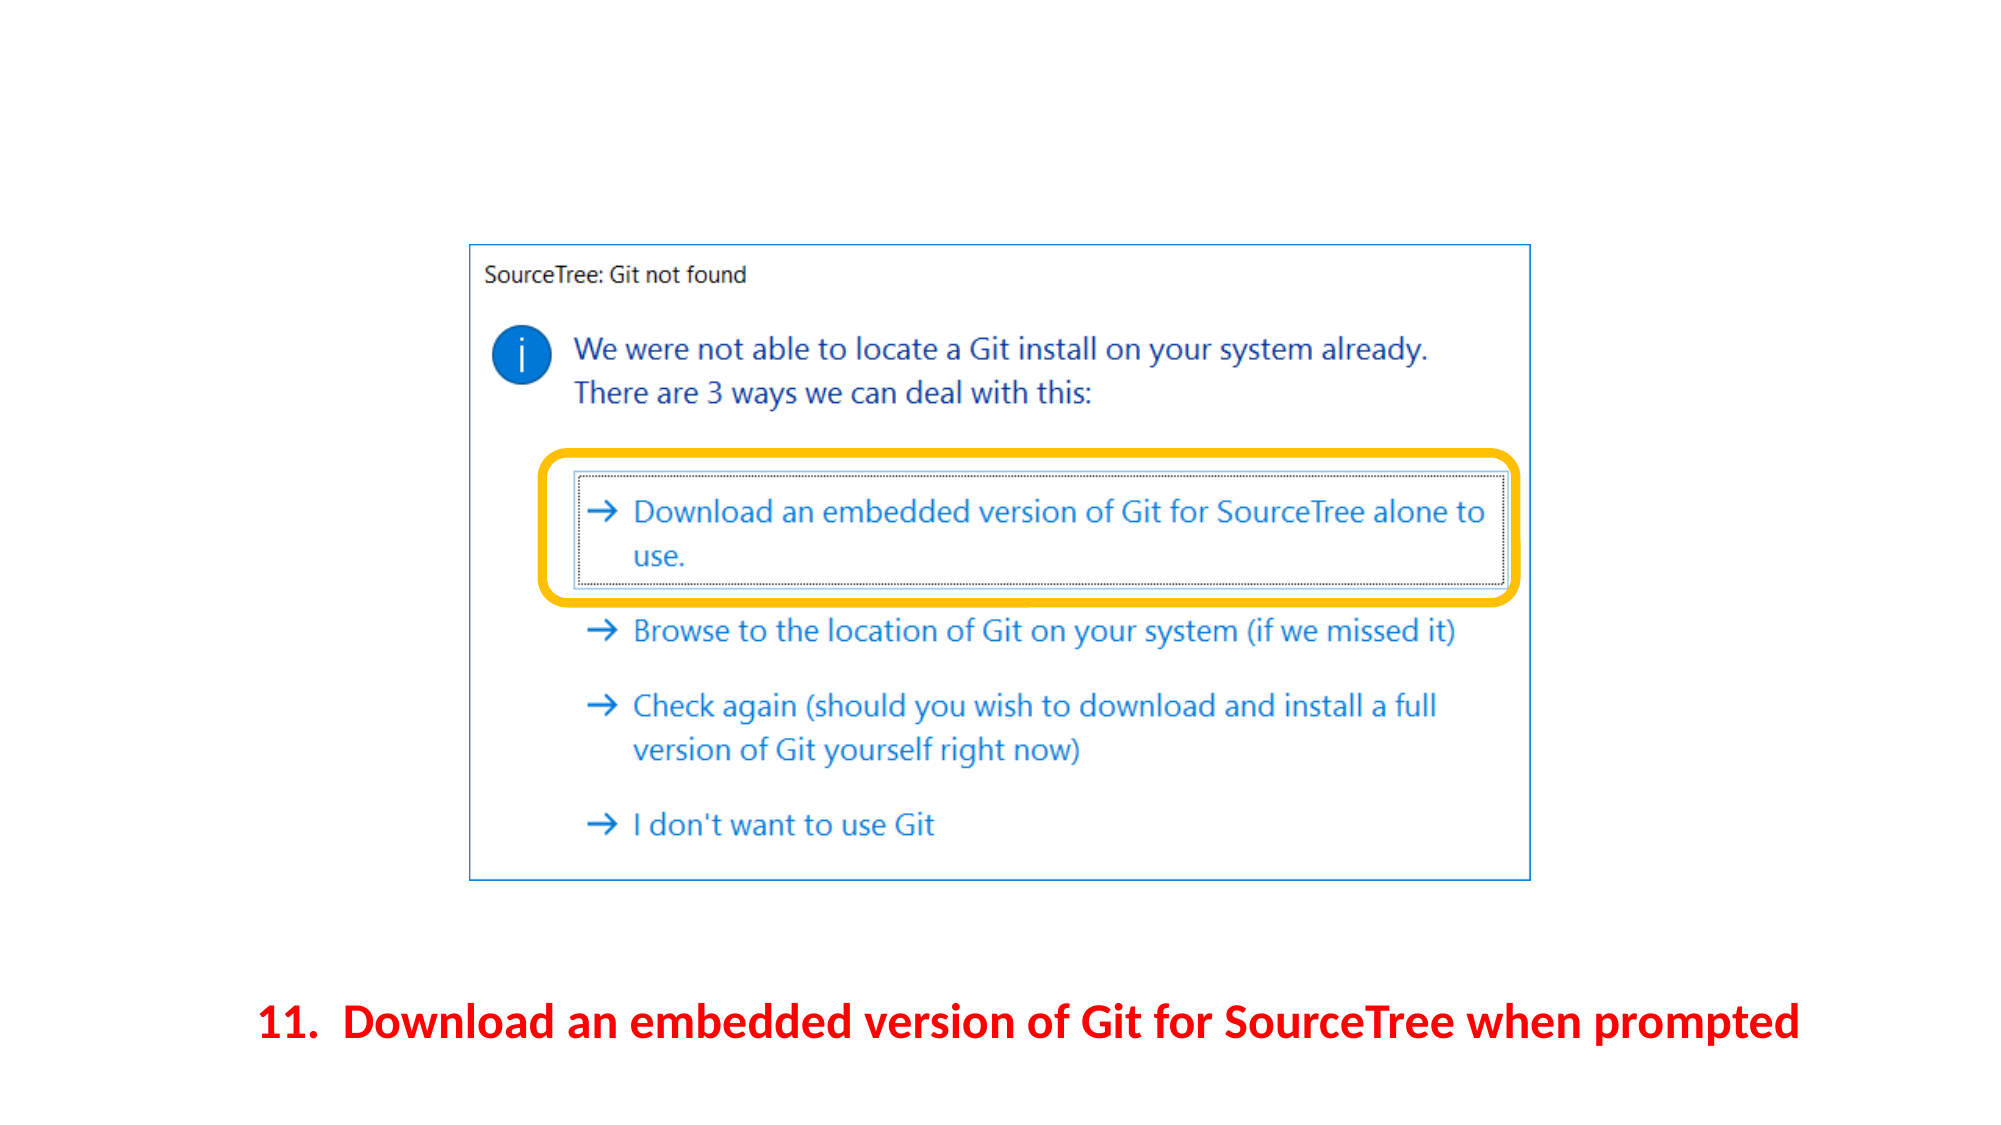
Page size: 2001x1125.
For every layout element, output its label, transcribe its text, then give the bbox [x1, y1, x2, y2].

picture [469, 244, 1531, 881]
text_box 11. Download an embedded version of Git for SourceTree when prompted [241, 981, 1817, 1057]
